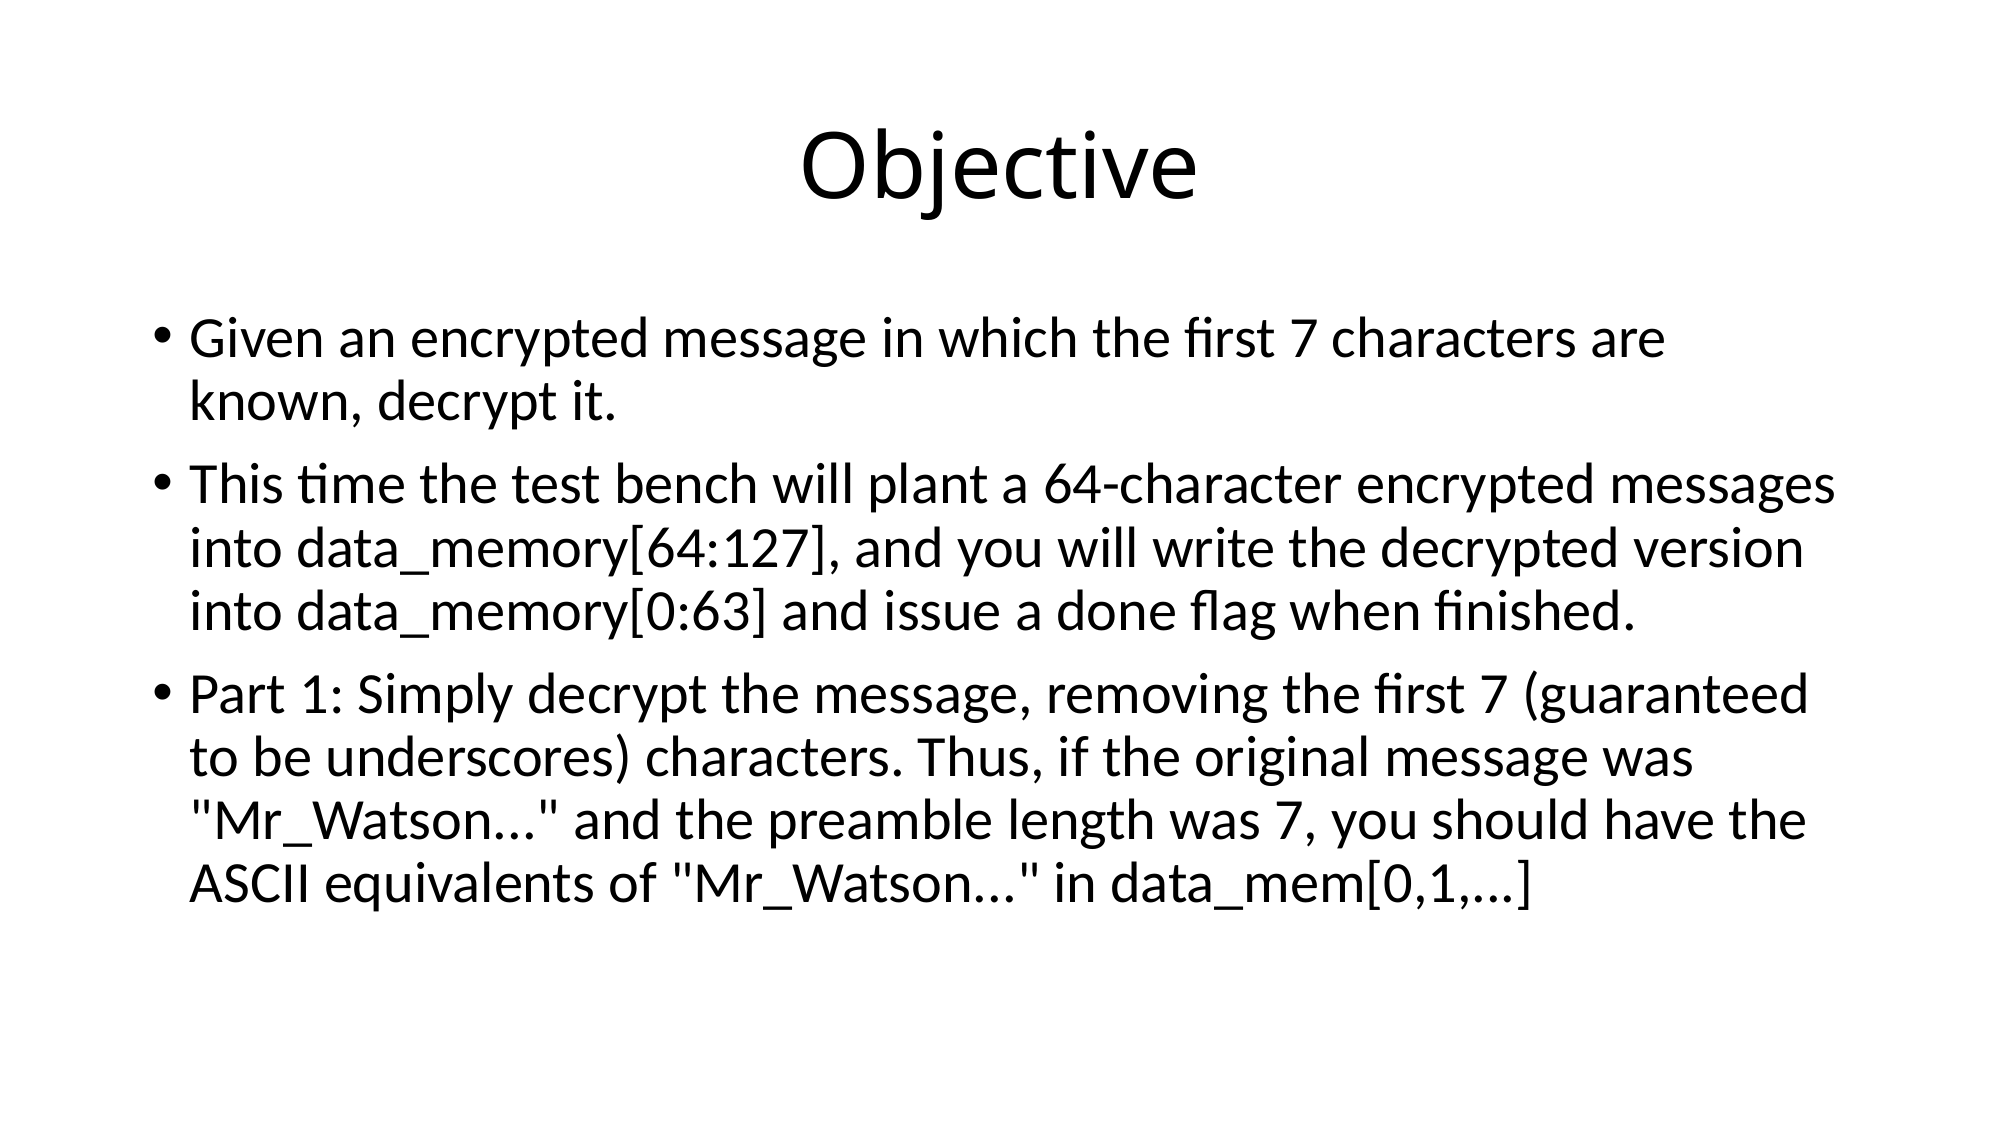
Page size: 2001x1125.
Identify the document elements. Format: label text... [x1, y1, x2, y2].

title Objective [137, 59, 1863, 278]
list Given an encrypted message in which the first 7 characters are known, decrypt it. This time the test bench will plant a 64-character encrypted messages into data_memory[64:127], and you will write the decrypted version into data_memory[0:63] and issue a done flag when finished. Part 1: Simply decrypt the message, removing the first 7 (guaranteed to be underscores) characters. Thus, if the original message was "Mr_Watson..." and the preamble length was 7, you should have the ASCII equivalents of "Mr_Watson..." in data_mem[0,1,...] [137, 299, 1863, 1014]
